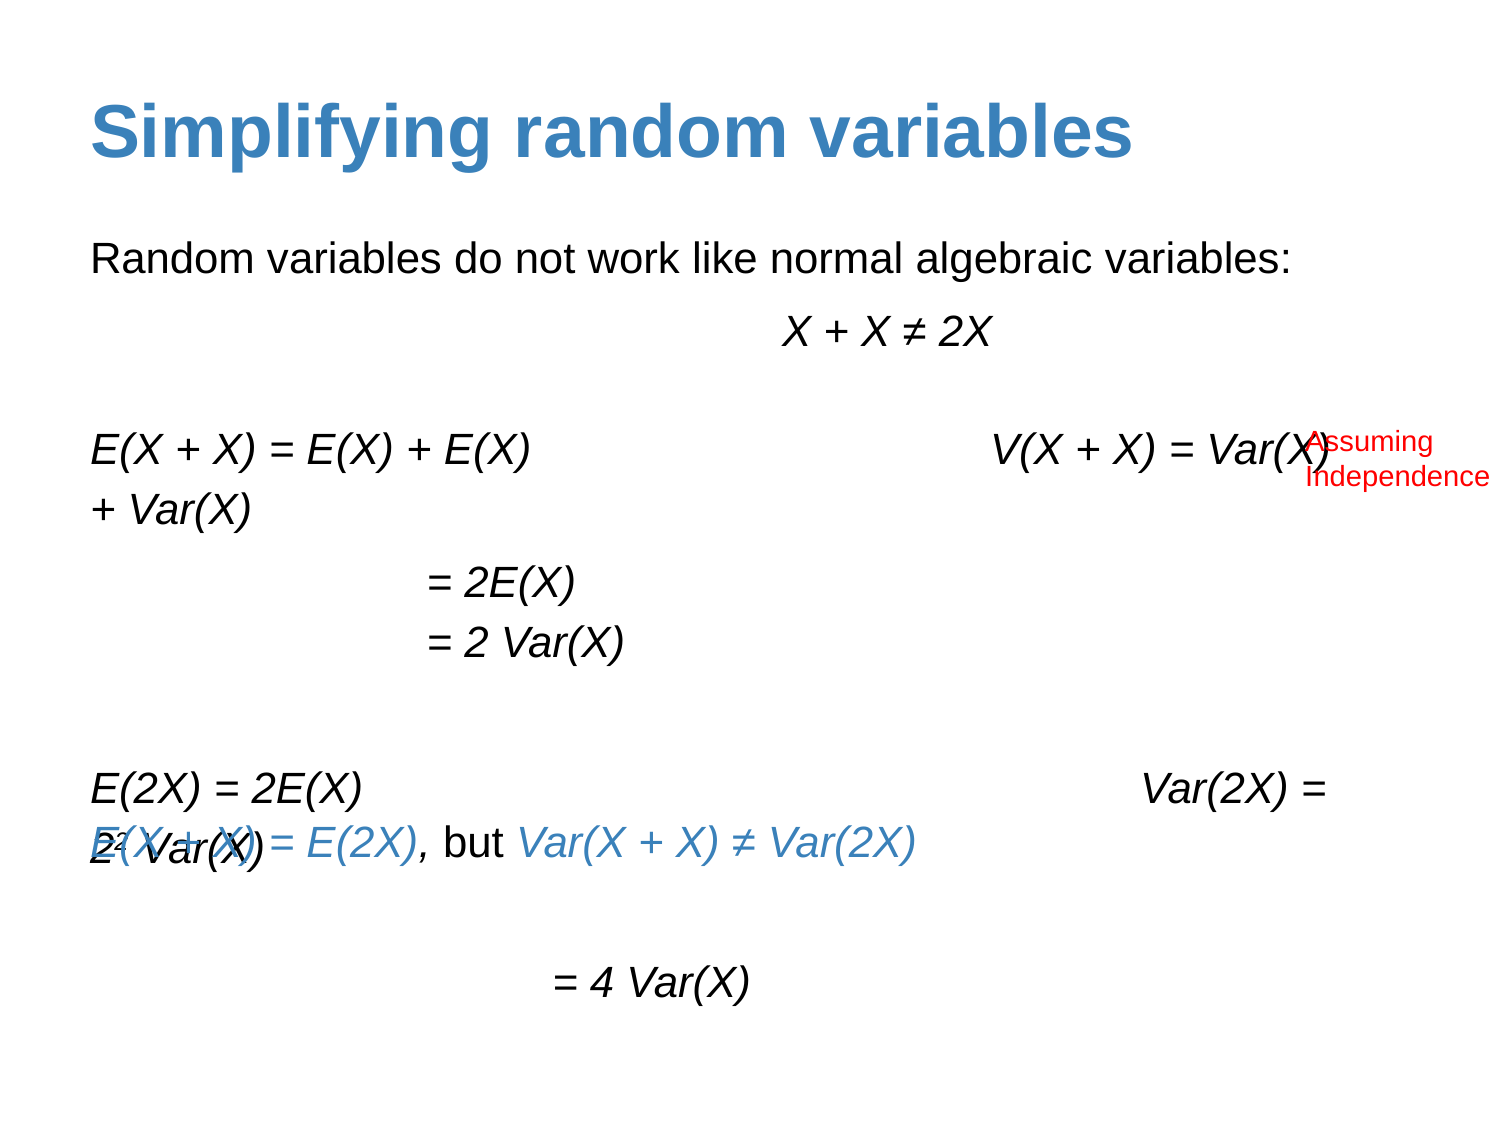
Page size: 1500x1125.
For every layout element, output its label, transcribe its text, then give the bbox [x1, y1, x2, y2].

list E(X + X) = E(X) + E(X) V(X + X) = Var(X) + Var(X) = 2E(X) = 2 Var(X) E(2X) = 2E(X) Var(2X) = 22 Var(X) = 4 Var(X) [75, 397, 1371, 763]
text_box Assuming Independence [1290, 406, 1500, 500]
title Simplifying random variables [75, 0, 1425, 188]
list E(X + X) = E(2X), but Var(X + X) ≠ Var(2X) [75, 790, 1371, 1024]
list Random variables do not work like normal algebraic variables: X + X ≠ 2X [75, 207, 1371, 368]
